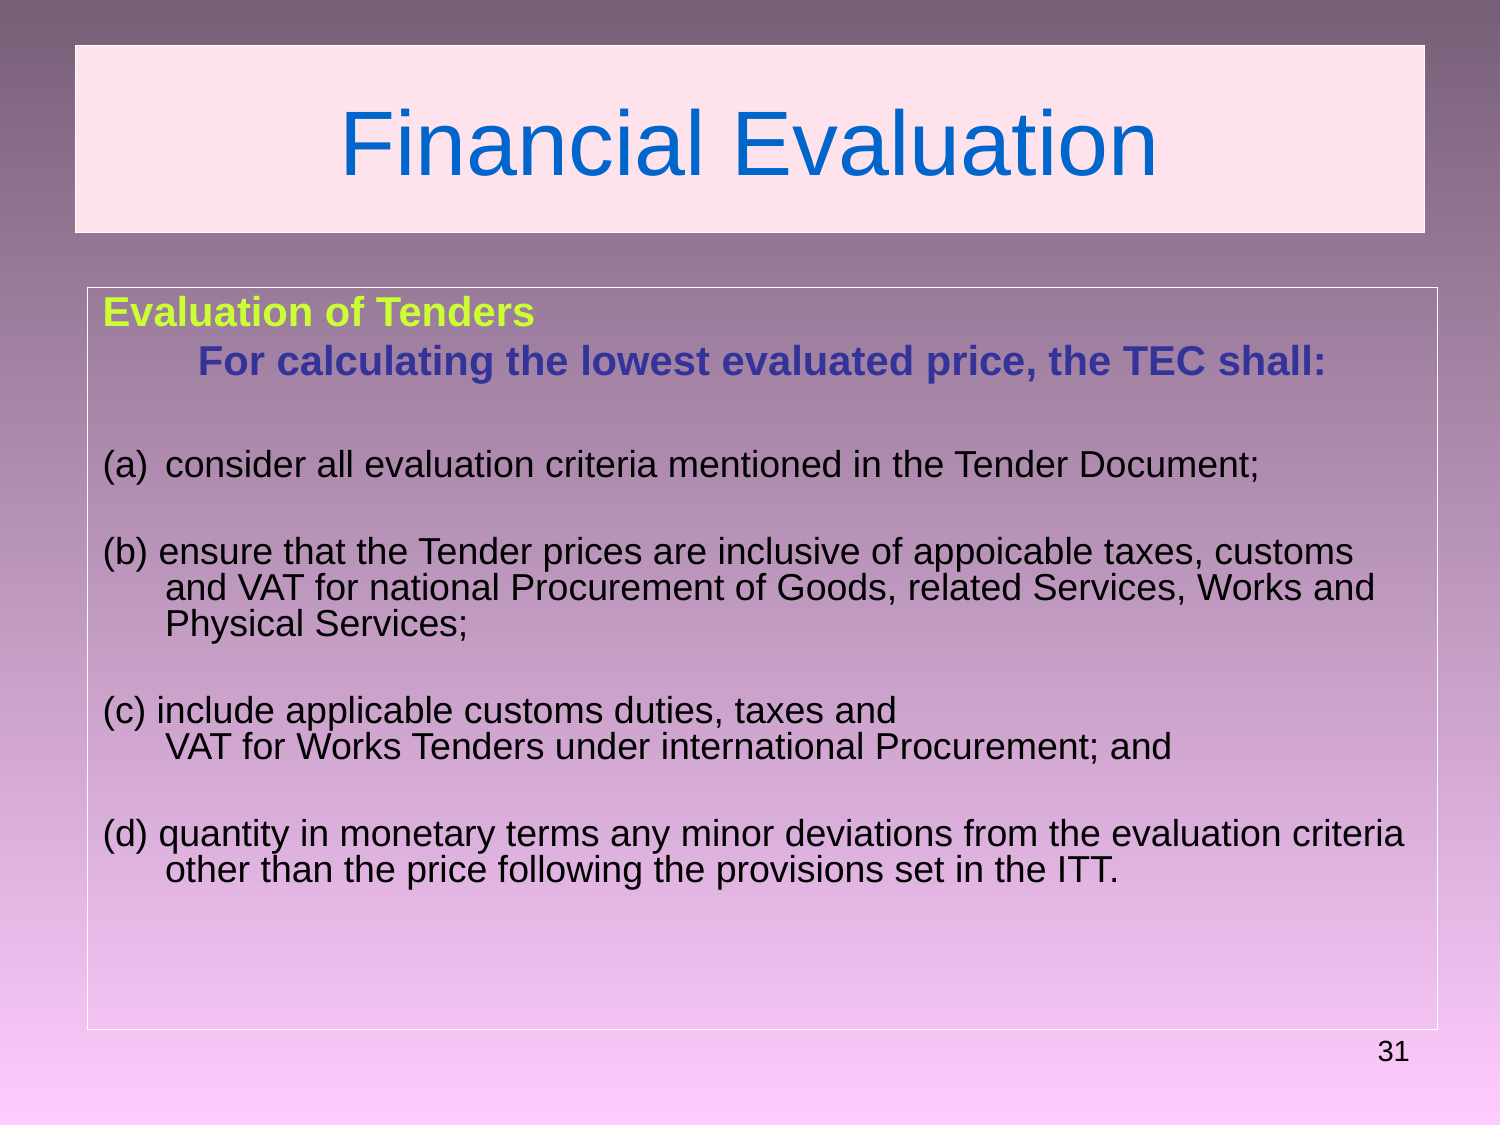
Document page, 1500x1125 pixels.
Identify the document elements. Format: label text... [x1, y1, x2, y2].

slide_number 31 [1074, 1030, 1425, 1103]
title Financial Evaluation [75, 45, 1425, 233]
list Evaluation of Tenders For calculating the lowest evaluated price, the TEC shall: consider all evaluation criteria mentioned in the Tender Document; (b) ensure that the Tender prices are inclusive of appoicable taxes, customs and VAT for national Procurement of Goods, related Services, Works and Physical Services; (c) include applicable customs duties, taxes and VAT for Works Tenders under international Procurement; and (d) quantity in monetary terms any minor deviations from the evaluation criteria other than the price following the provisions set in the ITT. [87, 287, 1438, 1030]
